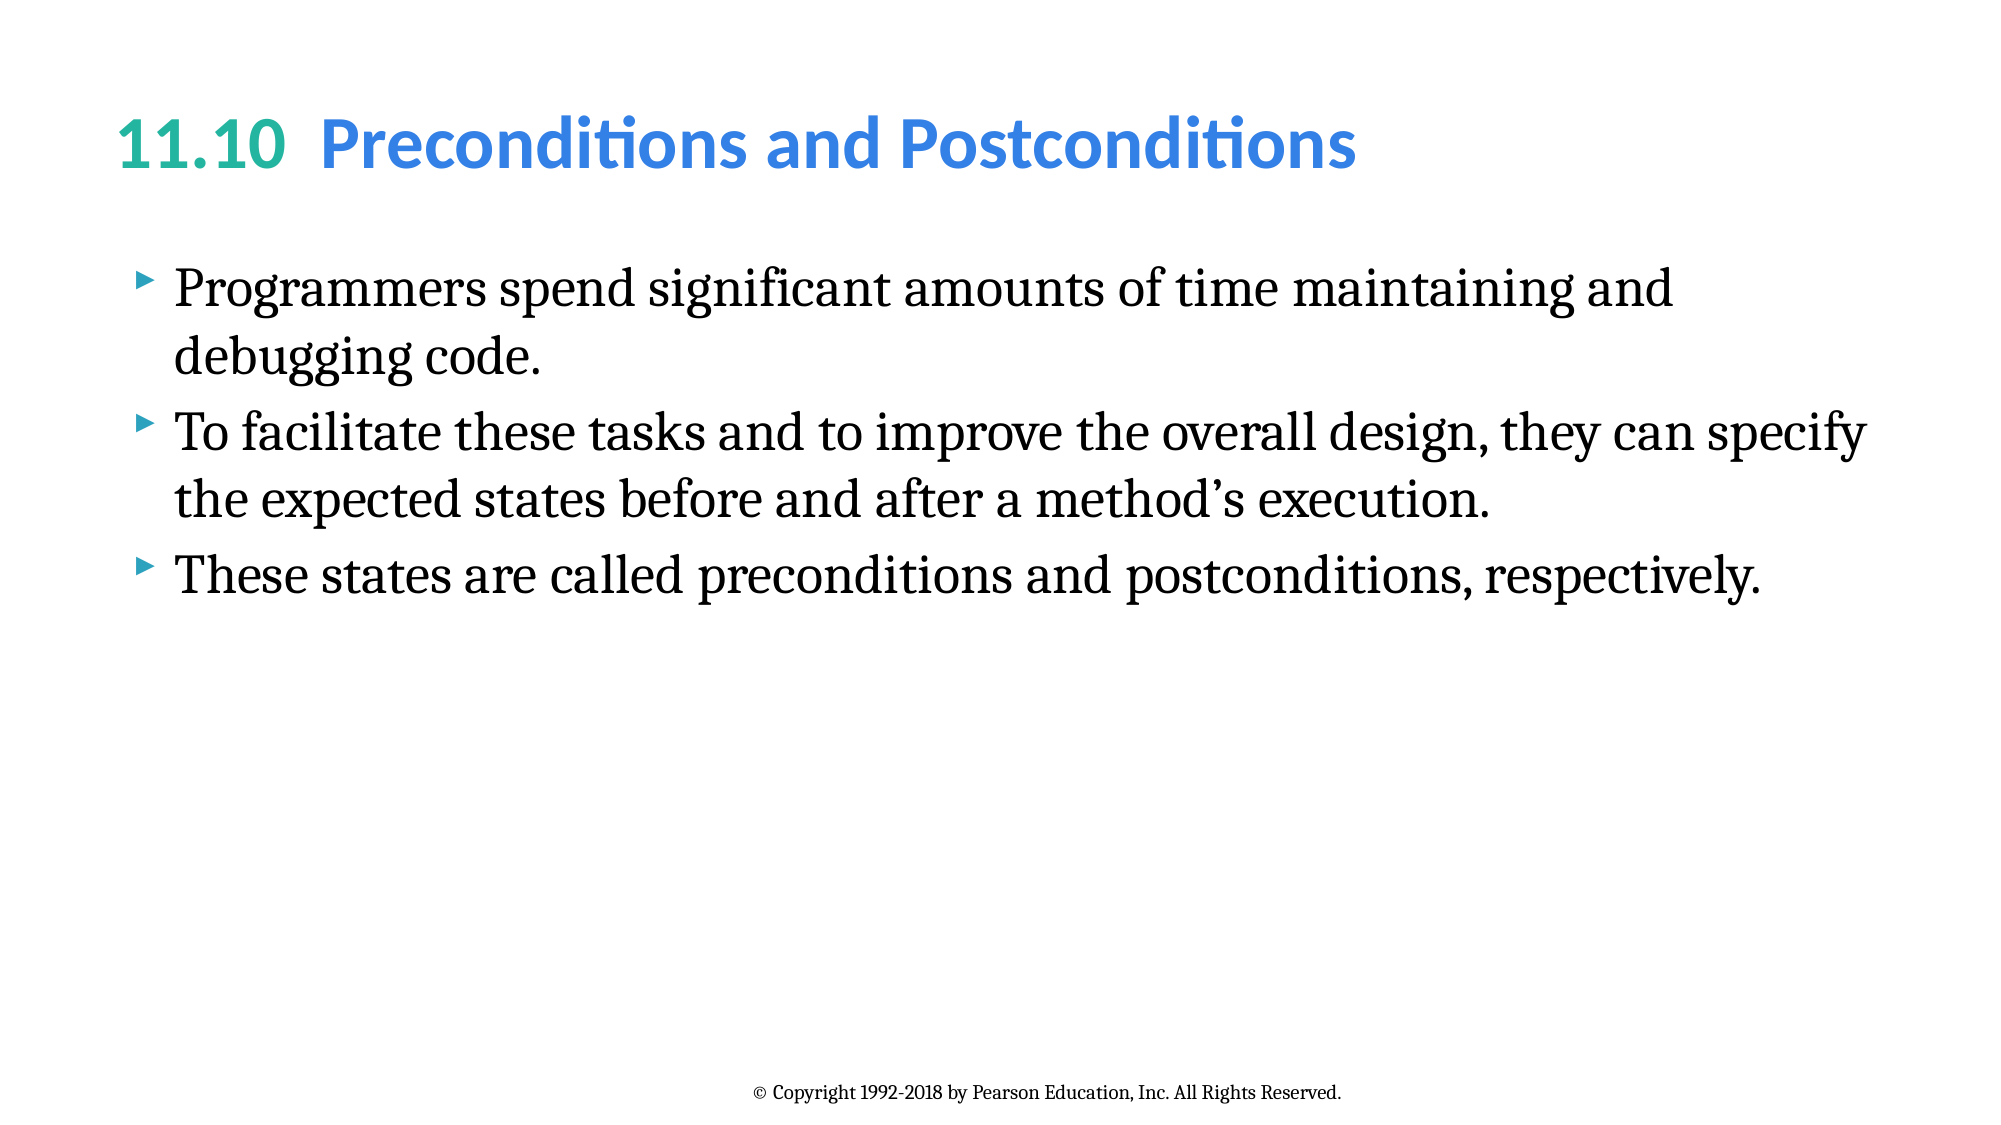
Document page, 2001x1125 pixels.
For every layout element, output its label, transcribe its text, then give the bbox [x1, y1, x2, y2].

footer © Copyright 1992-2018 by Pearson Education, Inc. All Rights Reserved. [736, 1051, 1892, 1112]
title 11.10 Preconditions and Postconditions [99, 45, 1900, 233]
list Programmers spend significant amounts of time maintaining and debugging code. To facilitate these tasks and to improve the overall design, they can specify the expected states before and after a method’s execution. These states are called preconditions and postconditions, respectively. [99, 242, 1900, 986]
